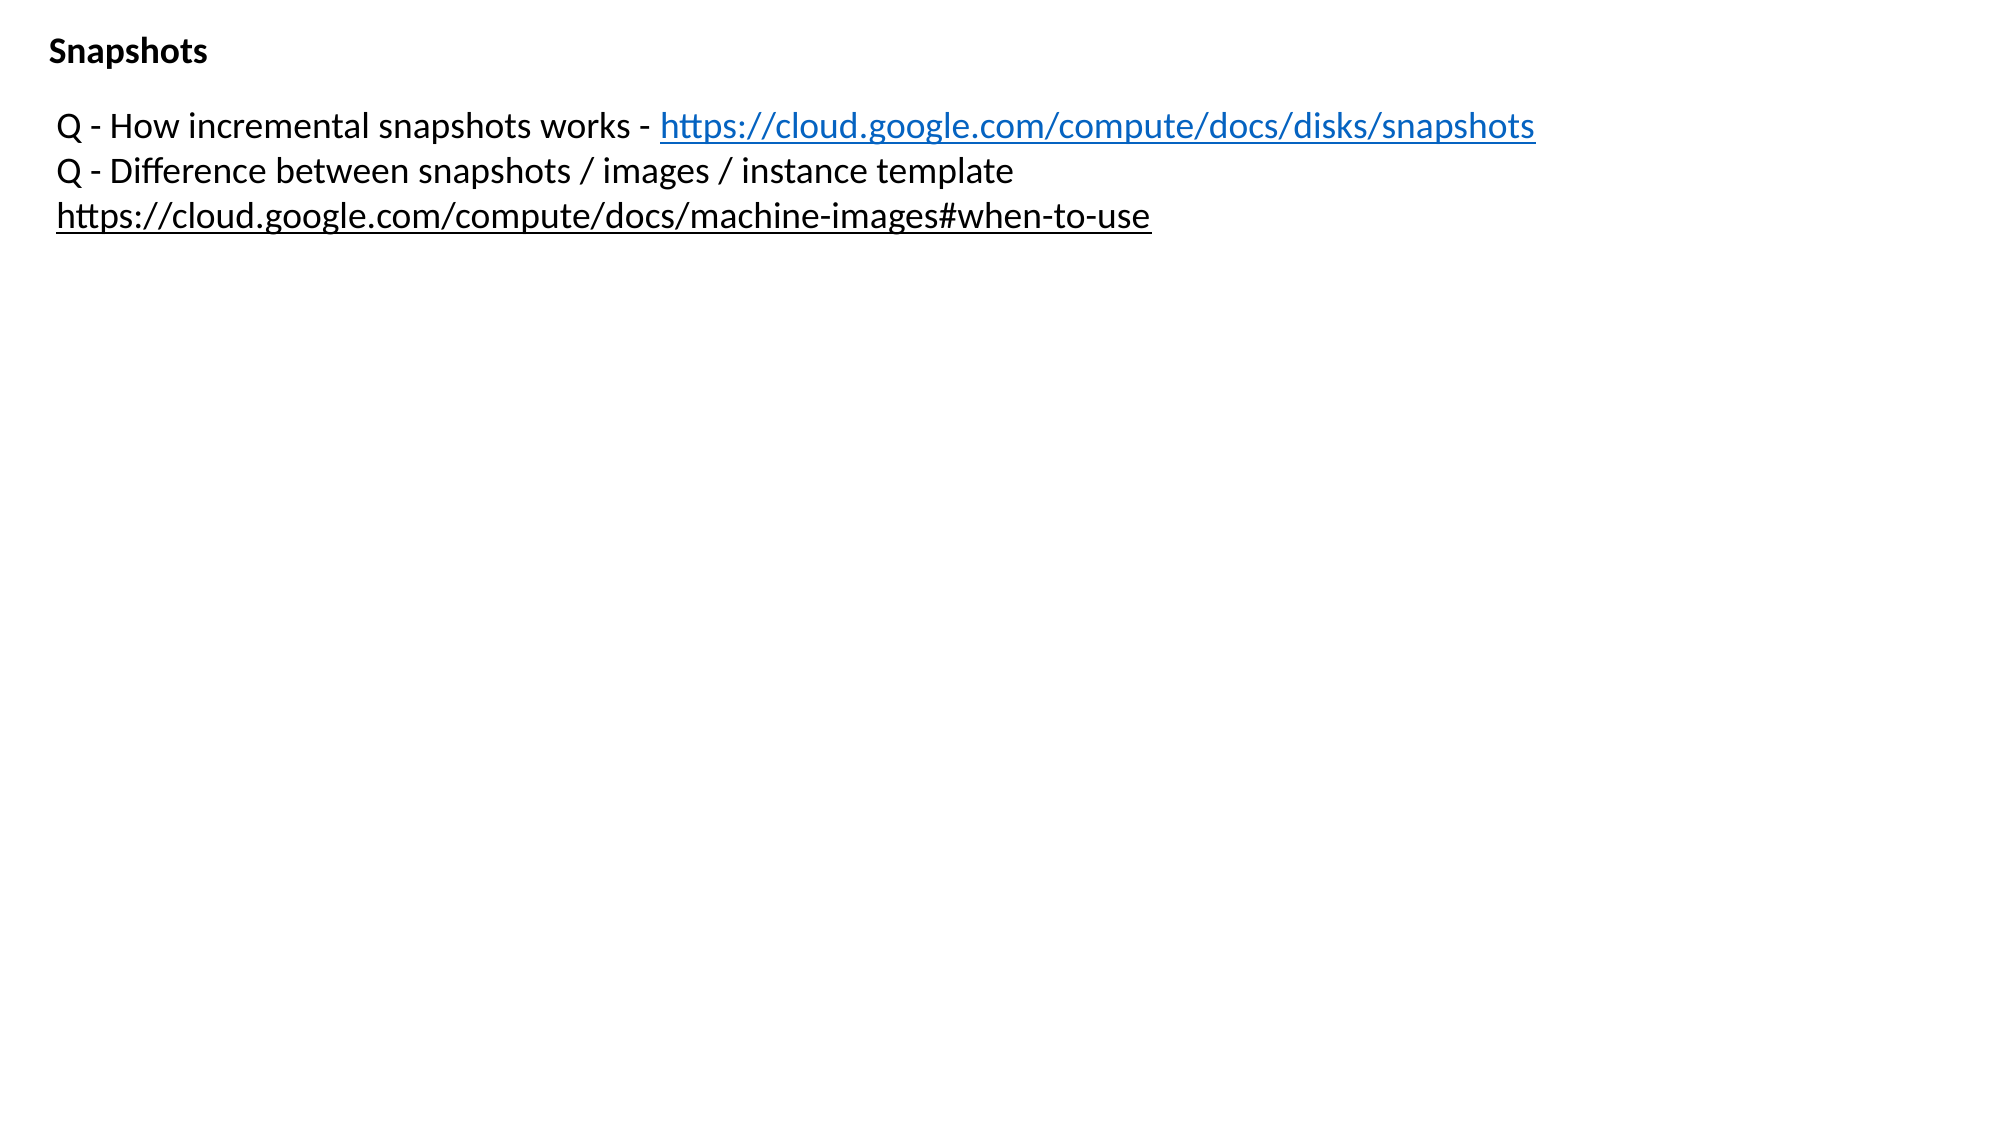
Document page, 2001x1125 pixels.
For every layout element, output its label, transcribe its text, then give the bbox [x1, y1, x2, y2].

text_box Snapshots [33, 19, 232, 79]
text_box Q - How incremental snapshots works - https://cloud.google.com/compute/docs/disks/snapshots Q - Difference between snapshots / images / instance template https://cloud.google.com/compute/docs/machine-images#when-to-use [41, 94, 1560, 244]
